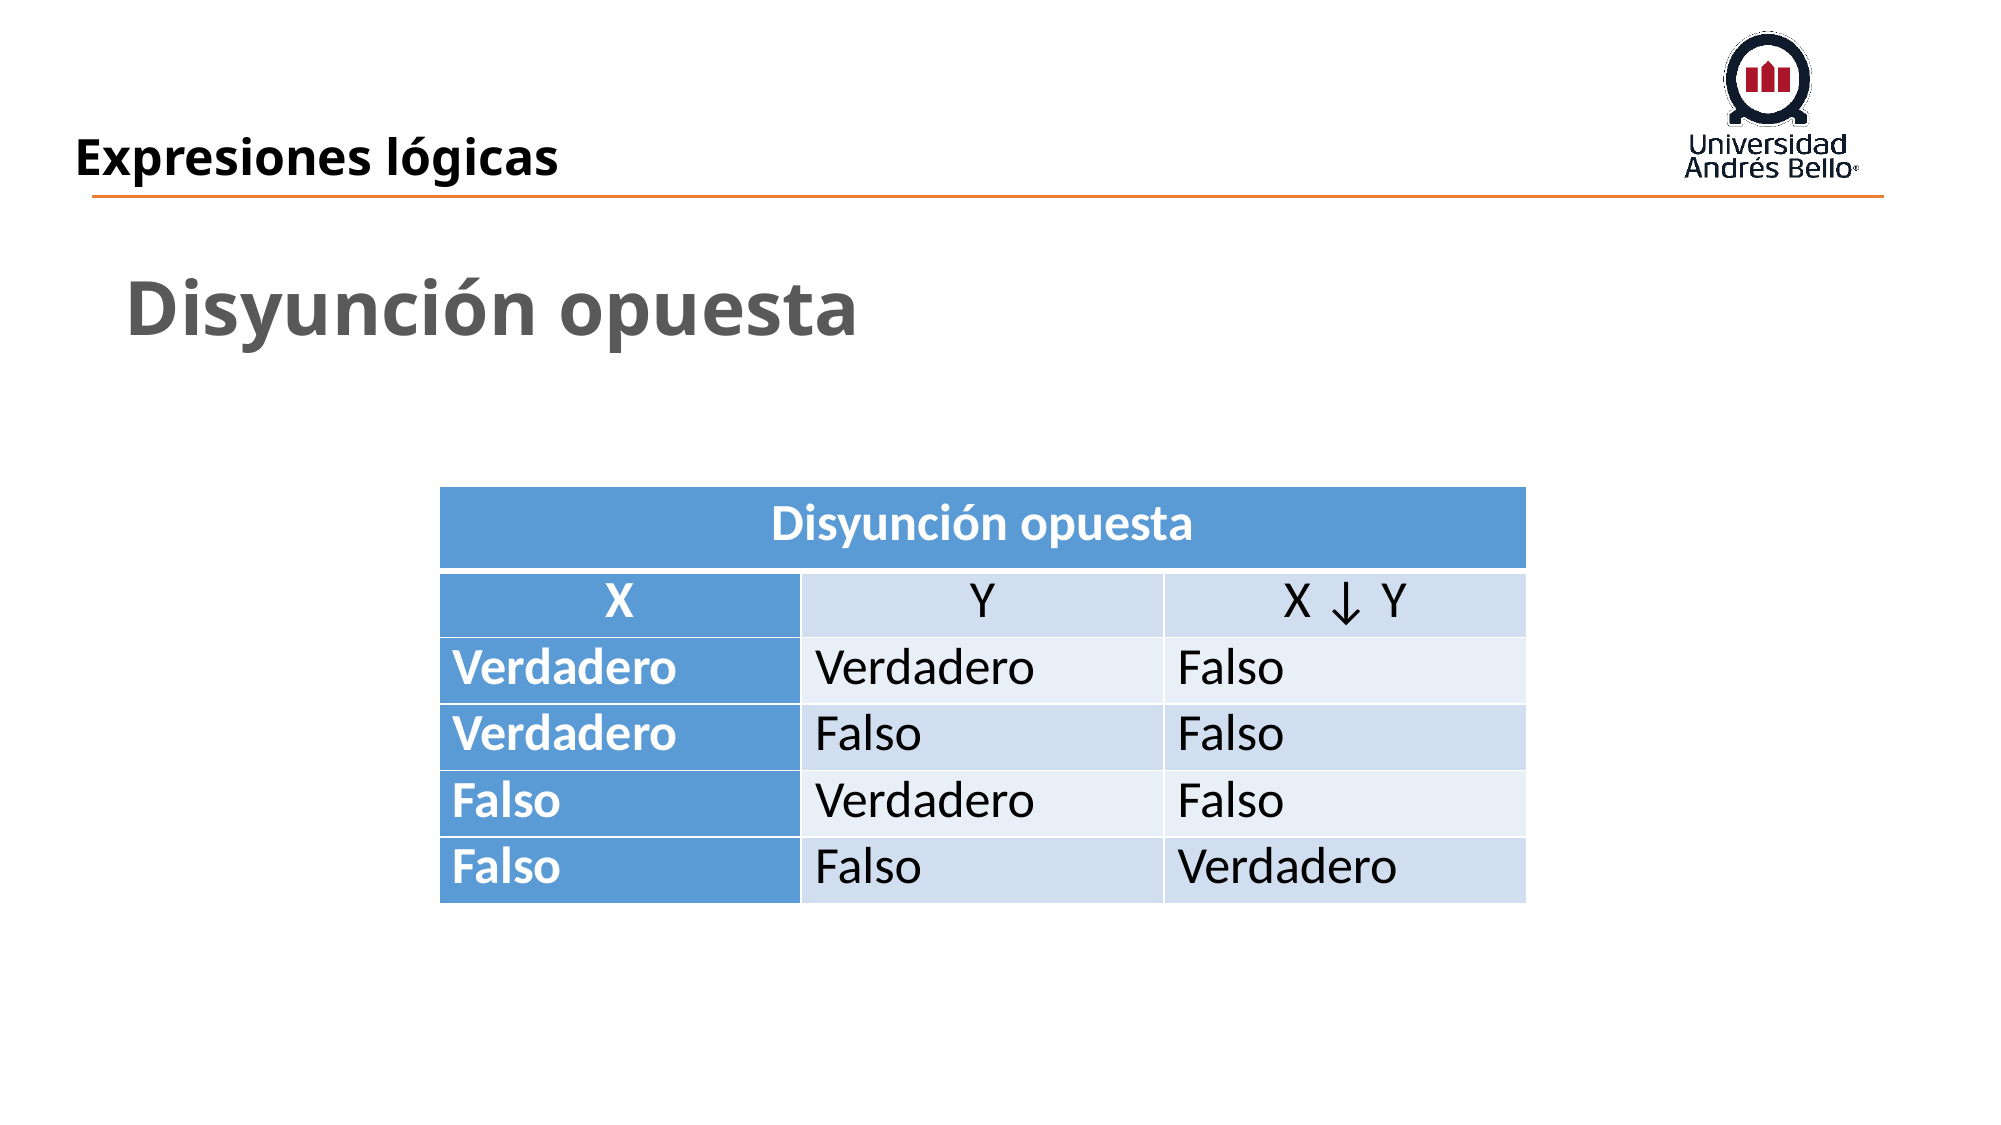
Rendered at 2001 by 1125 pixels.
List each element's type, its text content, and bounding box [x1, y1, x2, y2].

text_box Disyunción opuesta [109, 252, 1346, 384]
table_cell X [440, 574, 800, 637]
table_cell Verdadero [440, 638, 800, 703]
table_cell Falso [440, 771, 800, 836]
table_cell Falso [1165, 638, 1526, 703]
text_box Expresiones lógicas [59, 118, 1156, 235]
table_cell Verdadero [802, 771, 1163, 836]
table_cell X ↓ Y [1165, 574, 1526, 637]
table_cell Falso [802, 838, 1163, 903]
table_cell Verdadero [802, 638, 1163, 703]
table_cell Verdadero [1165, 838, 1526, 903]
table_header Disyunción opuesta [440, 487, 1526, 568]
picture [1684, 31, 1859, 179]
table_cell Falso [1165, 771, 1526, 836]
table_cell Verdadero [440, 705, 800, 770]
table_cell Falso [802, 705, 1163, 770]
table_cell Falso [440, 838, 800, 903]
table_cell Falso [1165, 705, 1526, 770]
table_cell Y [802, 574, 1163, 637]
